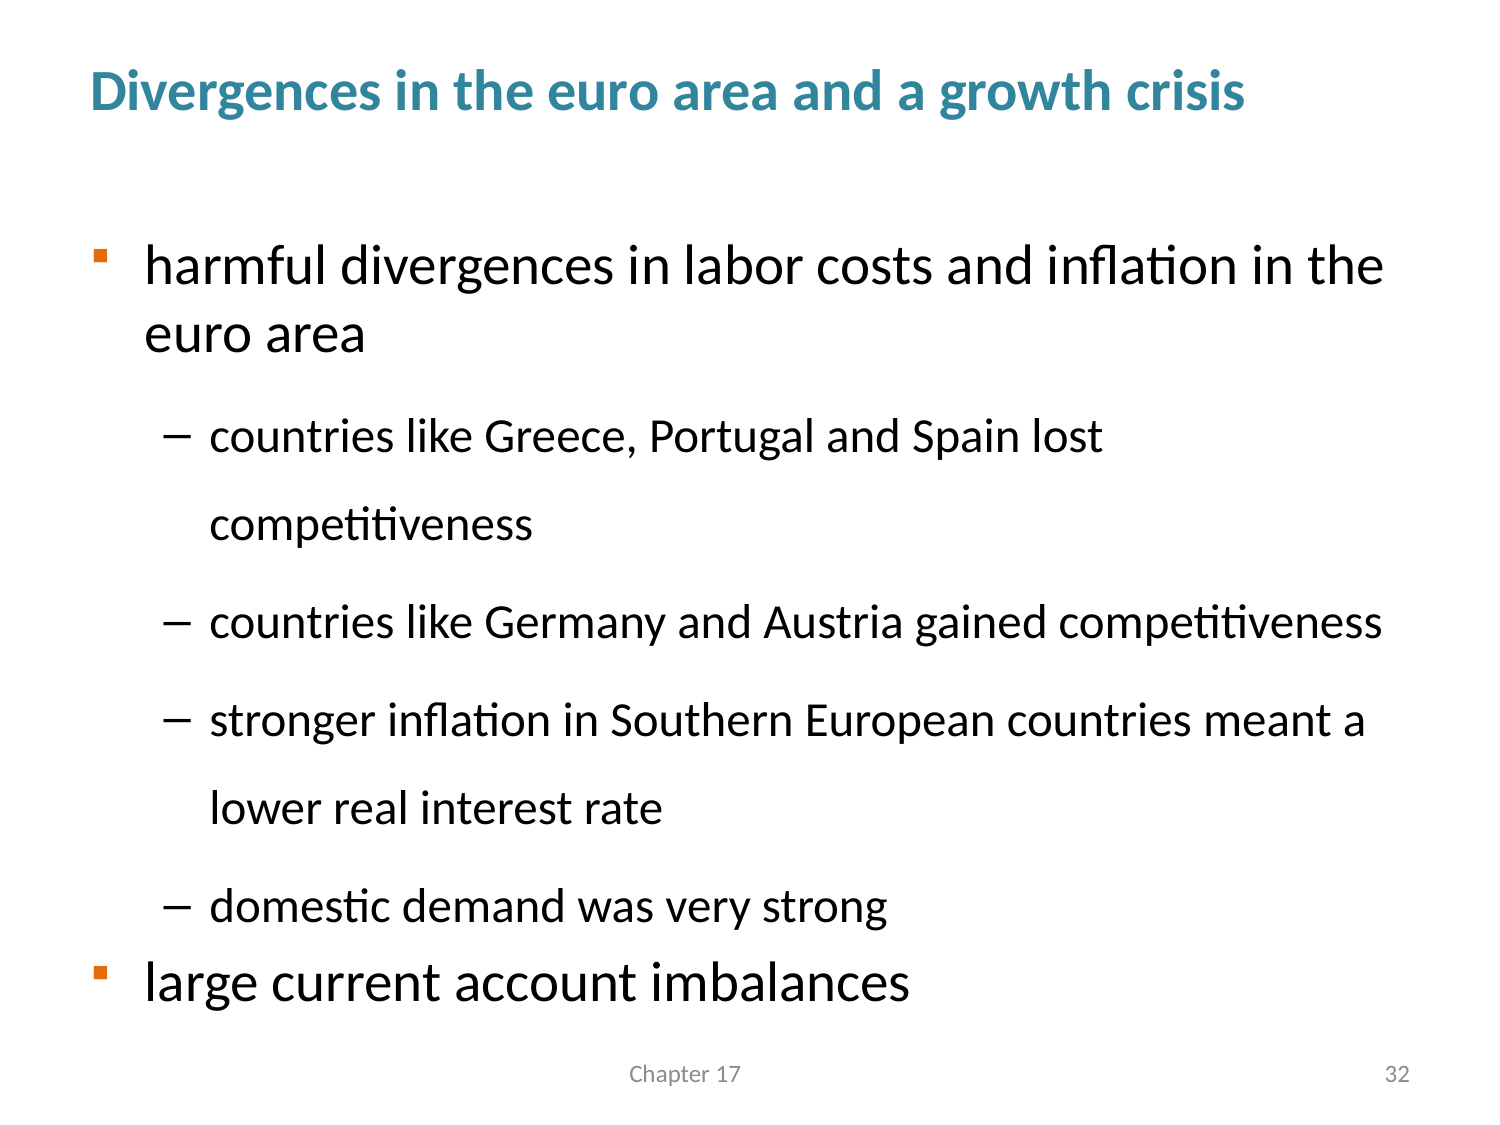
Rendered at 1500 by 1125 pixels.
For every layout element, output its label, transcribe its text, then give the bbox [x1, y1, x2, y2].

slide_number 32 [1074, 1042, 1425, 1103]
footer Chapter 17 [322, 1042, 1048, 1103]
title Divergences in the euro area and a growth crisis [75, 45, 1425, 185]
list harmful divergences in labor costs and inflation in the euro area countries like Greece, Portugal and Spain lost competitiveness countries like Germany and Austria gained competitiveness stronger inflation in Southern European countries meant a lower real interest rate domestic demand was very strong large current account imbalances [75, 219, 1447, 1022]
